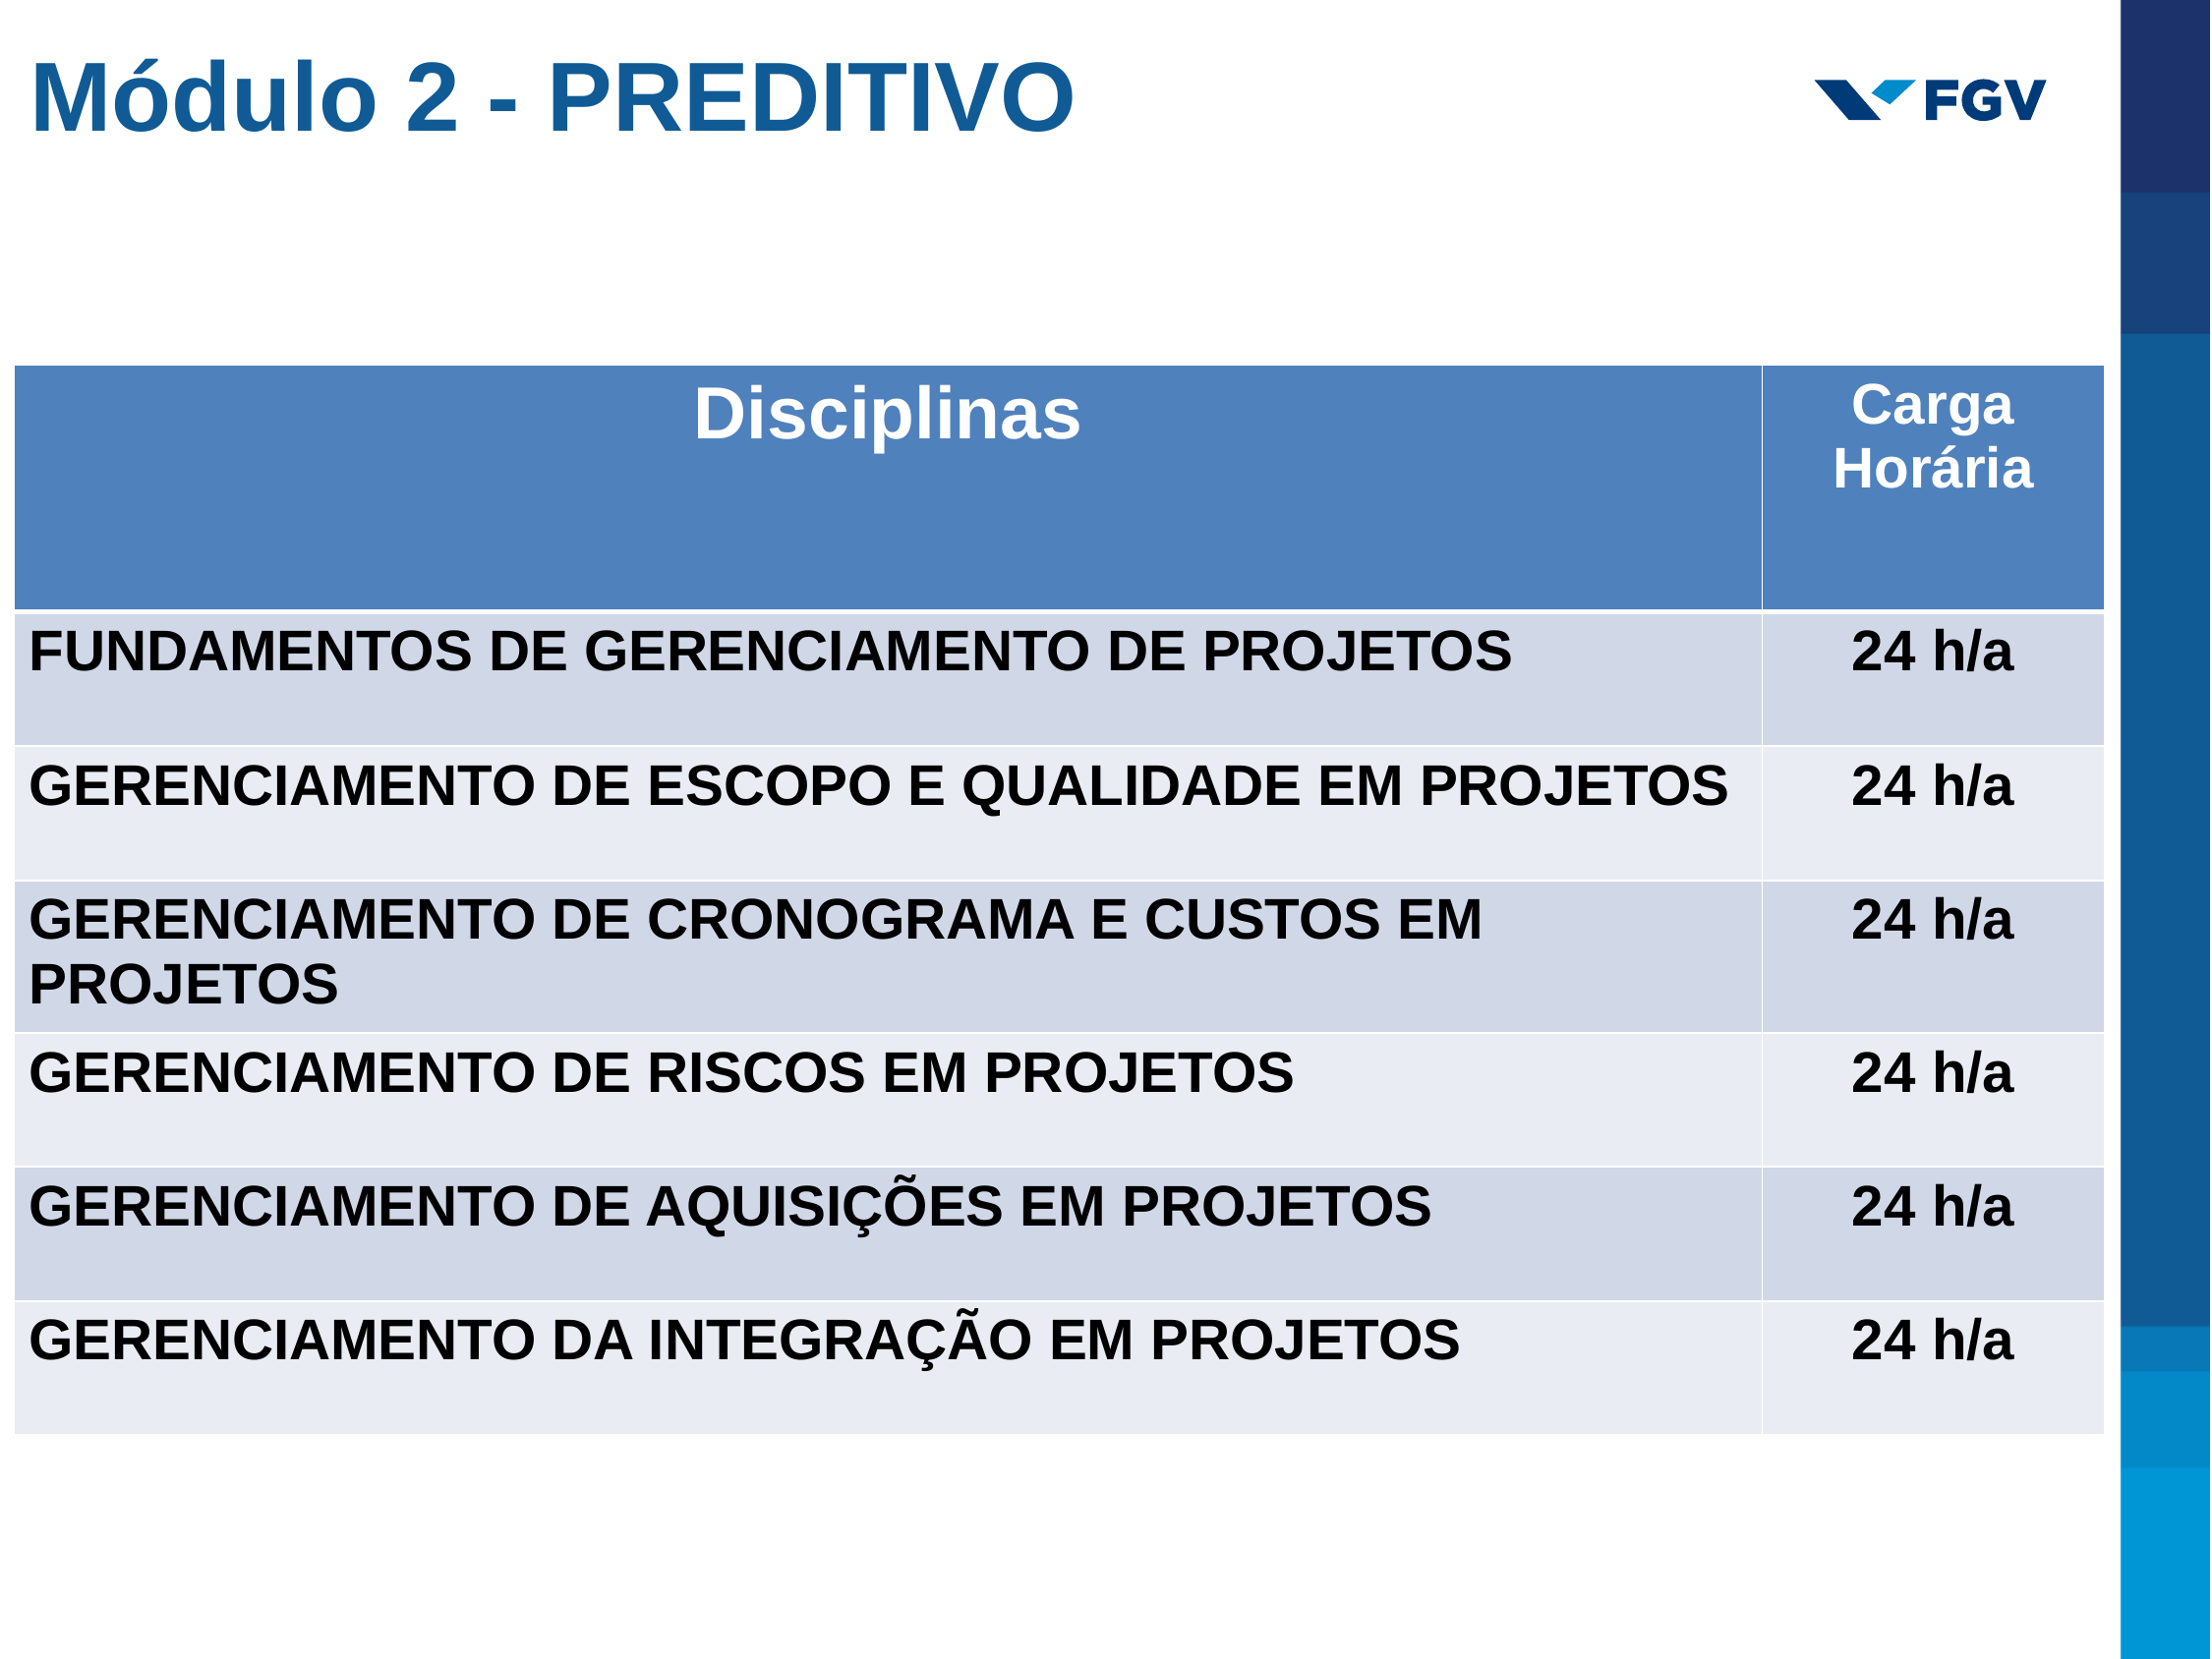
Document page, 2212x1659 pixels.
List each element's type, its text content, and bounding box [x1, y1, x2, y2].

picture [2, 0, 2210, 1659]
table_cell GERENCIAMENTO DE RISCOS EM PROJETOS [15, 1034, 1762, 1166]
table_cell 24 h/a [1763, 1034, 2104, 1166]
table_cell 24 h/a [1763, 747, 2104, 880]
text_box Módulo 2 - PREDITIVO [15, 26, 1093, 159]
table_header Disciplinas [15, 366, 1762, 609]
table_cell FUNDAMENTOS DE GERENCIAMENTO DE PROJETOS [15, 614, 1762, 745]
table_cell GERENCIAMENTO DA INTEGRAÇÃO EM PROJETOS [15, 1302, 1762, 1434]
table_cell 24 h/a [1763, 882, 2104, 1032]
table_cell 24 h/a [1763, 614, 2104, 745]
table_cell GERENCIAMENTO DE CRONOGRAMA E CUSTOS EM PROJETOS [15, 882, 1762, 1032]
table_cell GERENCIAMENTO DE ESCOPO E QUALIDADE EM PROJETOS [15, 747, 1762, 880]
table_cell GERENCIAMENTO DE AQUISIÇÕES EM PROJETOS [15, 1168, 1762, 1300]
table_header Carga Horária [1763, 366, 2104, 609]
table_cell 24 h/a [1763, 1168, 2104, 1300]
table_cell 24 h/a [1763, 1302, 2104, 1434]
